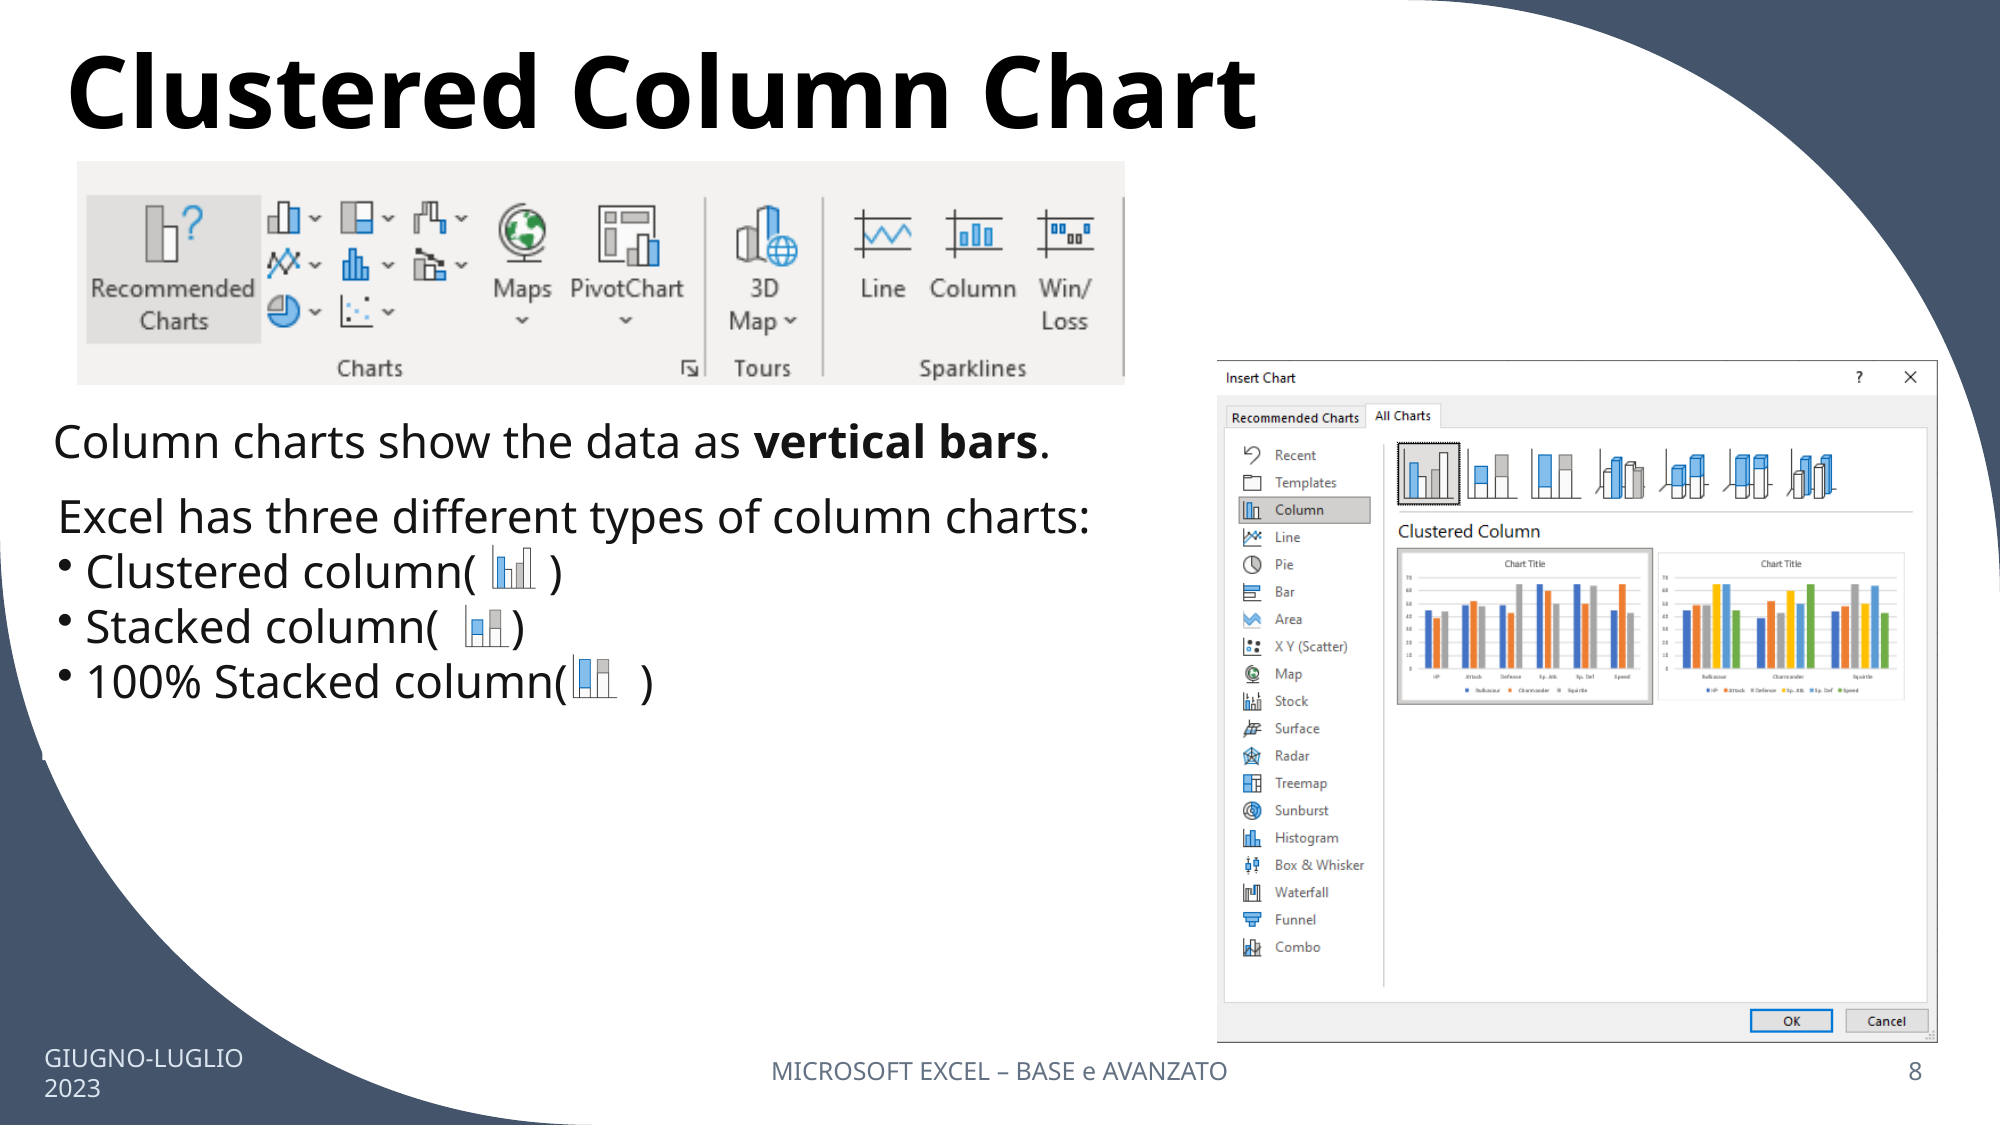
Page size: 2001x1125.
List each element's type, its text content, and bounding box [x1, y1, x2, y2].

slide_number GIUGNO-LUGLIO 2023 [29, 1042, 309, 1103]
picture [490, 543, 538, 591]
picture [1217, 359, 1938, 1043]
picture [463, 601, 510, 649]
text_box Column charts show the data as vertical bars. [37, 405, 1066, 586]
title Clustered Column Chart [50, 0, 1722, 158]
picture [571, 652, 619, 700]
slide_number 8 [1665, 1043, 1938, 1103]
picture [77, 161, 1125, 385]
footer MICROSOFT EXCEL – BASE e AVANZATO [662, 1042, 1338, 1103]
text_box Excel has three different types of column charts: Clustered column( ) Stacked column( ) 100% Stacked column( ) [42, 480, 1107, 761]
